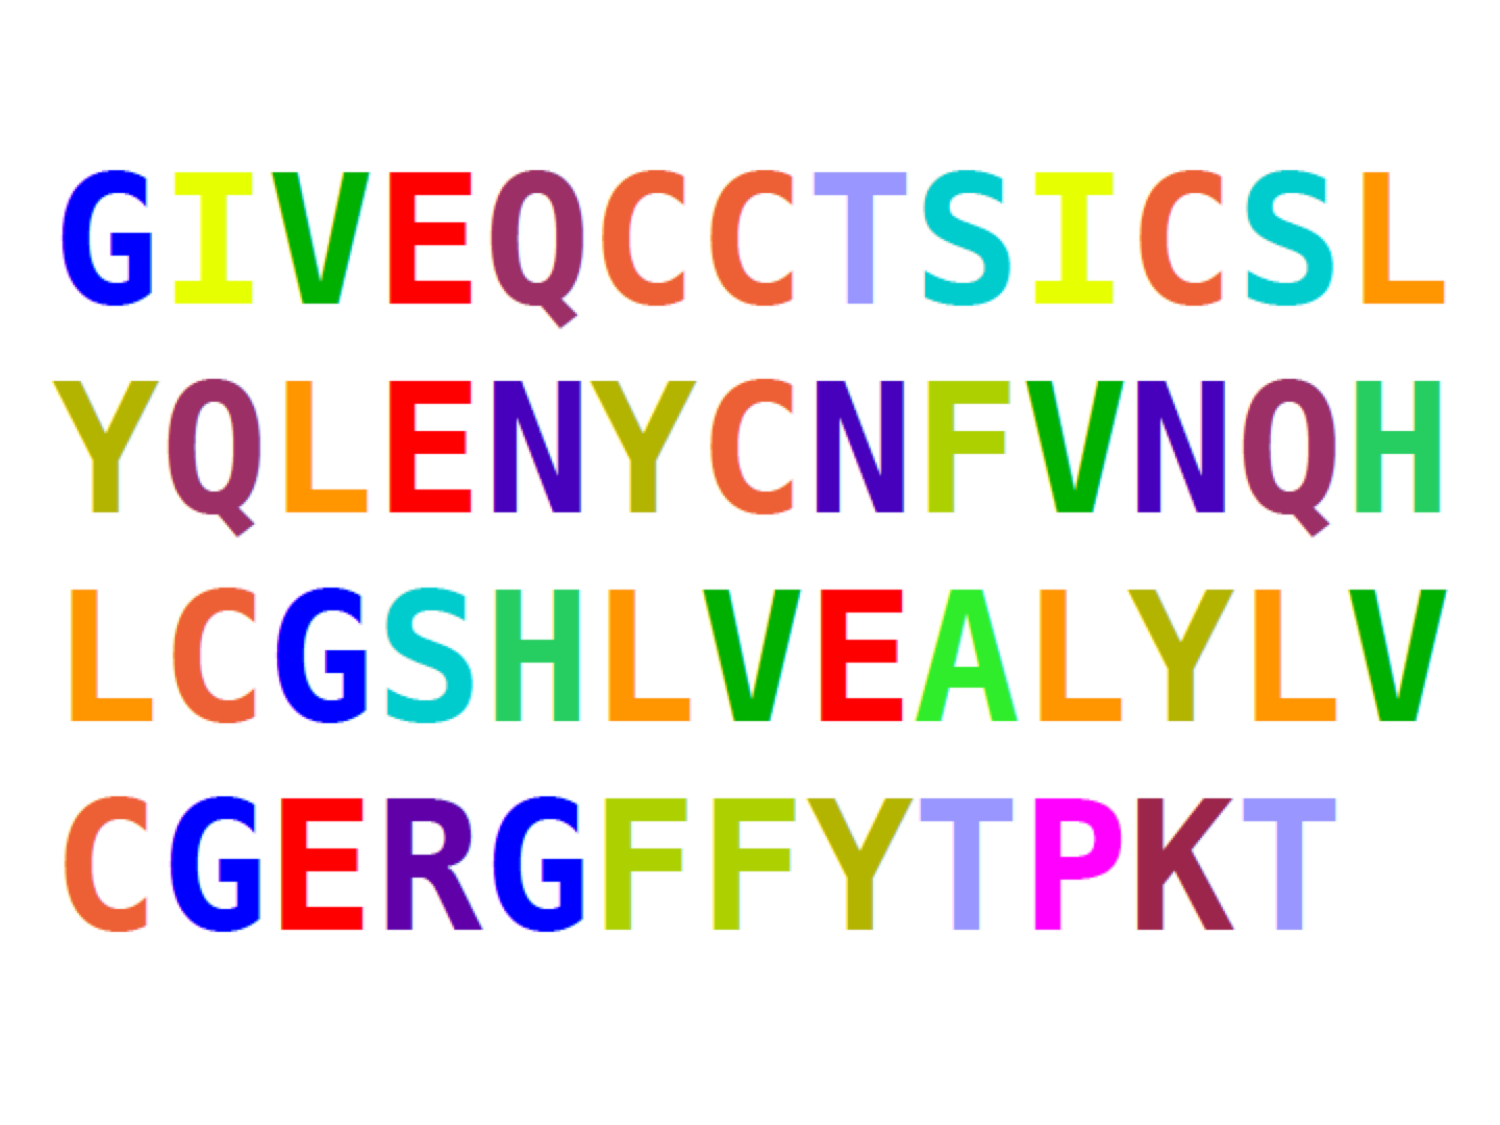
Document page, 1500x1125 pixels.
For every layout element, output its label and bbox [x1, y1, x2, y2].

picture [26, 143, 1474, 982]
